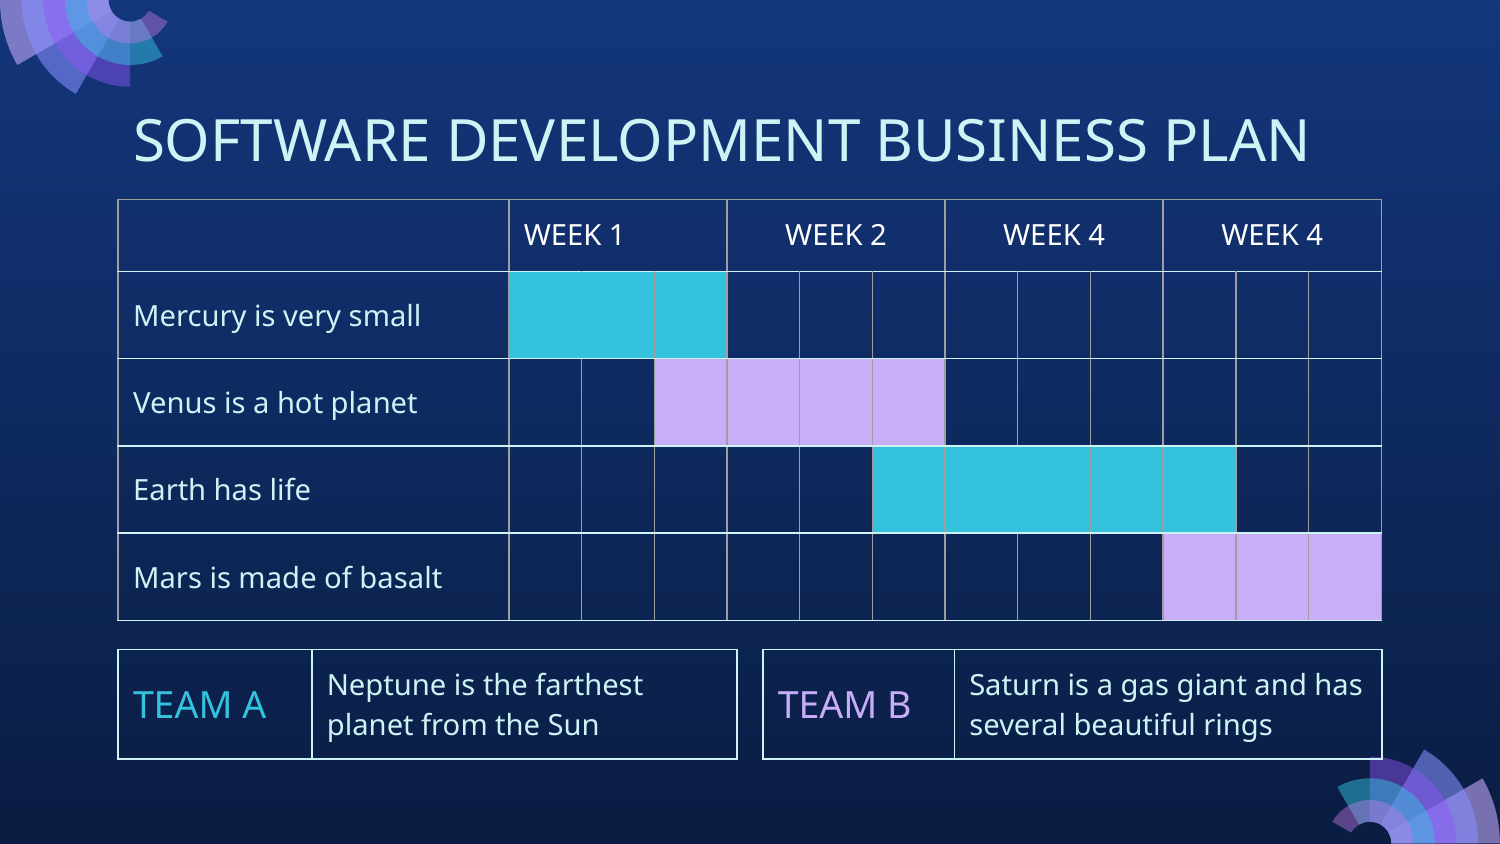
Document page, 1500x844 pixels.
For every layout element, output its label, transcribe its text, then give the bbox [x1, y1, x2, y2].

table_cell [582, 272, 654, 358]
table_cell [946, 447, 1017, 532]
table_cell [510, 447, 581, 532]
table_cell [1018, 447, 1090, 532]
table_cell [946, 272, 1017, 358]
table_cell [1091, 534, 1162, 620]
table_header Neptune is the farthest planet from the Sun [313, 650, 736, 758]
table_cell Mars is made of basalt [119, 534, 508, 620]
table_cell Mercury is very small [119, 272, 508, 358]
table_cell [873, 447, 944, 532]
table_header WEEK 1 [510, 200, 726, 271]
table_cell [582, 534, 654, 620]
table_cell [873, 359, 944, 445]
table_cell [946, 359, 1017, 445]
table_header Saturn is a gas giant and has several beautiful rings [955, 650, 1381, 758]
table_cell [1164, 447, 1235, 532]
table_cell Venus is a hot planet [119, 359, 508, 445]
table_cell [800, 447, 872, 532]
table_cell [728, 359, 799, 445]
table_cell [728, 272, 799, 358]
table_cell [946, 534, 1017, 620]
table_cell [655, 534, 726, 620]
table_cell [1309, 534, 1381, 620]
table_cell [655, 272, 726, 358]
table_cell [1091, 272, 1162, 358]
table_cell [582, 447, 654, 532]
table_cell [800, 272, 872, 358]
table_cell [1091, 359, 1162, 445]
table_header WEEK 2 [728, 200, 944, 271]
table_header TEAM A [119, 650, 311, 758]
table_cell [728, 447, 799, 532]
table_cell [1164, 534, 1235, 620]
table_cell [510, 272, 581, 358]
table_cell [1018, 272, 1090, 358]
table_cell Earth has life [119, 447, 508, 532]
table_cell [1237, 534, 1308, 620]
table_cell [873, 534, 944, 620]
title SOFTWARE DEVELOPMENT BUSINESS PLAN [118, 88, 1382, 183]
table_header WEEK 4 [1164, 200, 1381, 271]
table_cell [800, 534, 872, 620]
table_cell [1309, 447, 1381, 532]
table_cell [1164, 359, 1235, 445]
table_cell [655, 359, 726, 445]
table_cell [1237, 272, 1308, 358]
table_cell [1091, 447, 1162, 532]
table_header [119, 200, 508, 271]
table_header TEAM B [764, 650, 954, 758]
table_cell [1237, 447, 1308, 532]
table_cell [728, 534, 799, 620]
table_cell [1237, 359, 1308, 445]
table_cell [1164, 272, 1235, 358]
table_cell [873, 272, 944, 358]
table_cell [800, 359, 872, 445]
table_cell [510, 359, 581, 445]
table_cell [510, 534, 581, 620]
table_cell [1018, 534, 1090, 620]
table_cell [582, 359, 654, 445]
table_cell [655, 447, 726, 532]
table_cell [1018, 359, 1090, 445]
table_cell [1309, 272, 1381, 358]
table_header WEEK 4 [946, 200, 1162, 271]
table_cell [1309, 359, 1381, 445]
